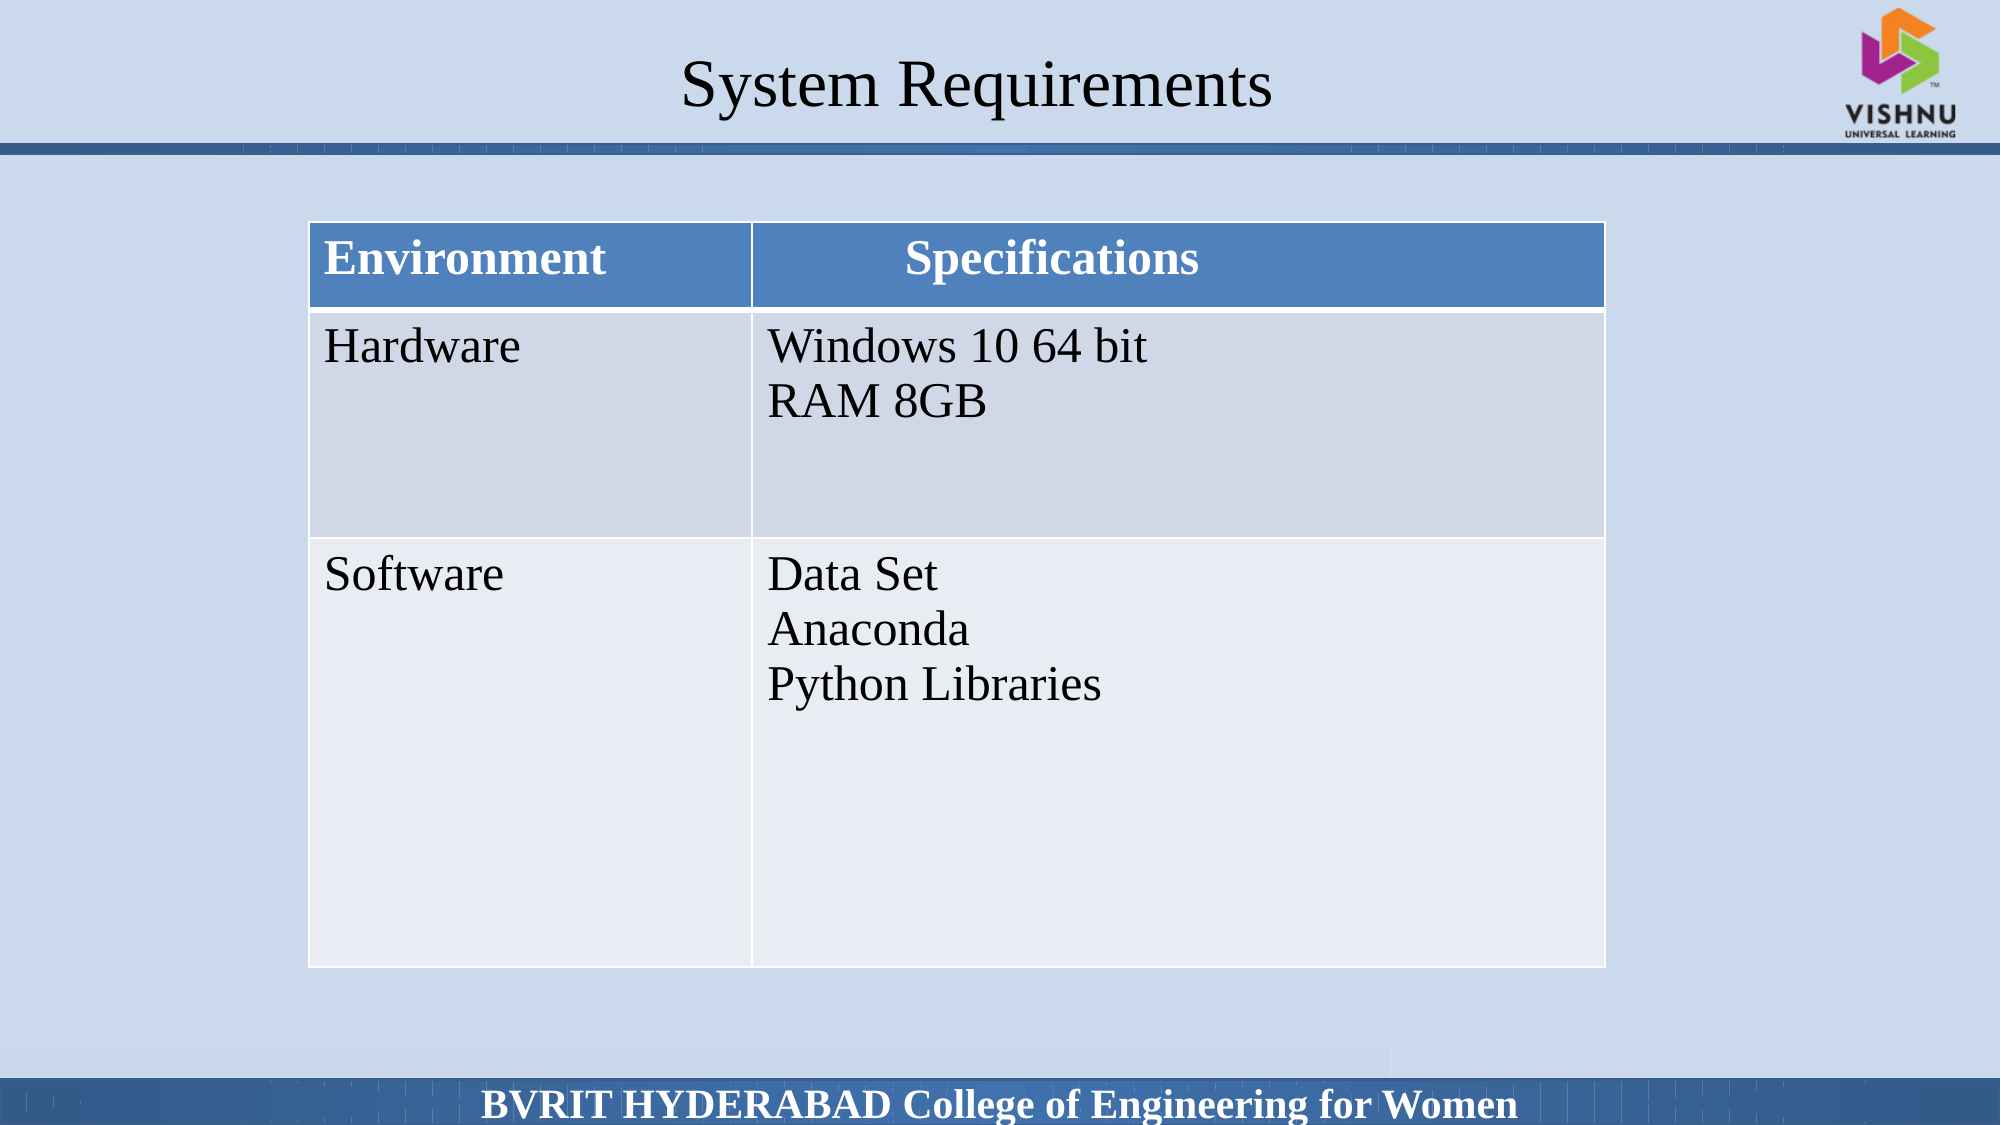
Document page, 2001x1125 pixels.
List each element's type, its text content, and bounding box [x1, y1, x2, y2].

table_header Specifications [753, 223, 1604, 307]
subtitle VF [64, 327, 1863, 1046]
text_box [1992, 143, 2000, 155]
table_cell Software [310, 539, 751, 966]
text_box BVRIT HYDERABAD College of Engineering for Women [0, 1078, 2000, 1125]
table_header Environment [310, 223, 751, 307]
title System Requirements [30, 39, 1814, 129]
picture [1814, 0, 1992, 166]
table_cell Hardware [310, 313, 751, 537]
table_cell Windows 10 64 bit RAM 8GB [753, 313, 1604, 537]
text_box [0, 143, 1814, 155]
table_cell Data Set Anaconda Python Libraries [753, 539, 1604, 966]
